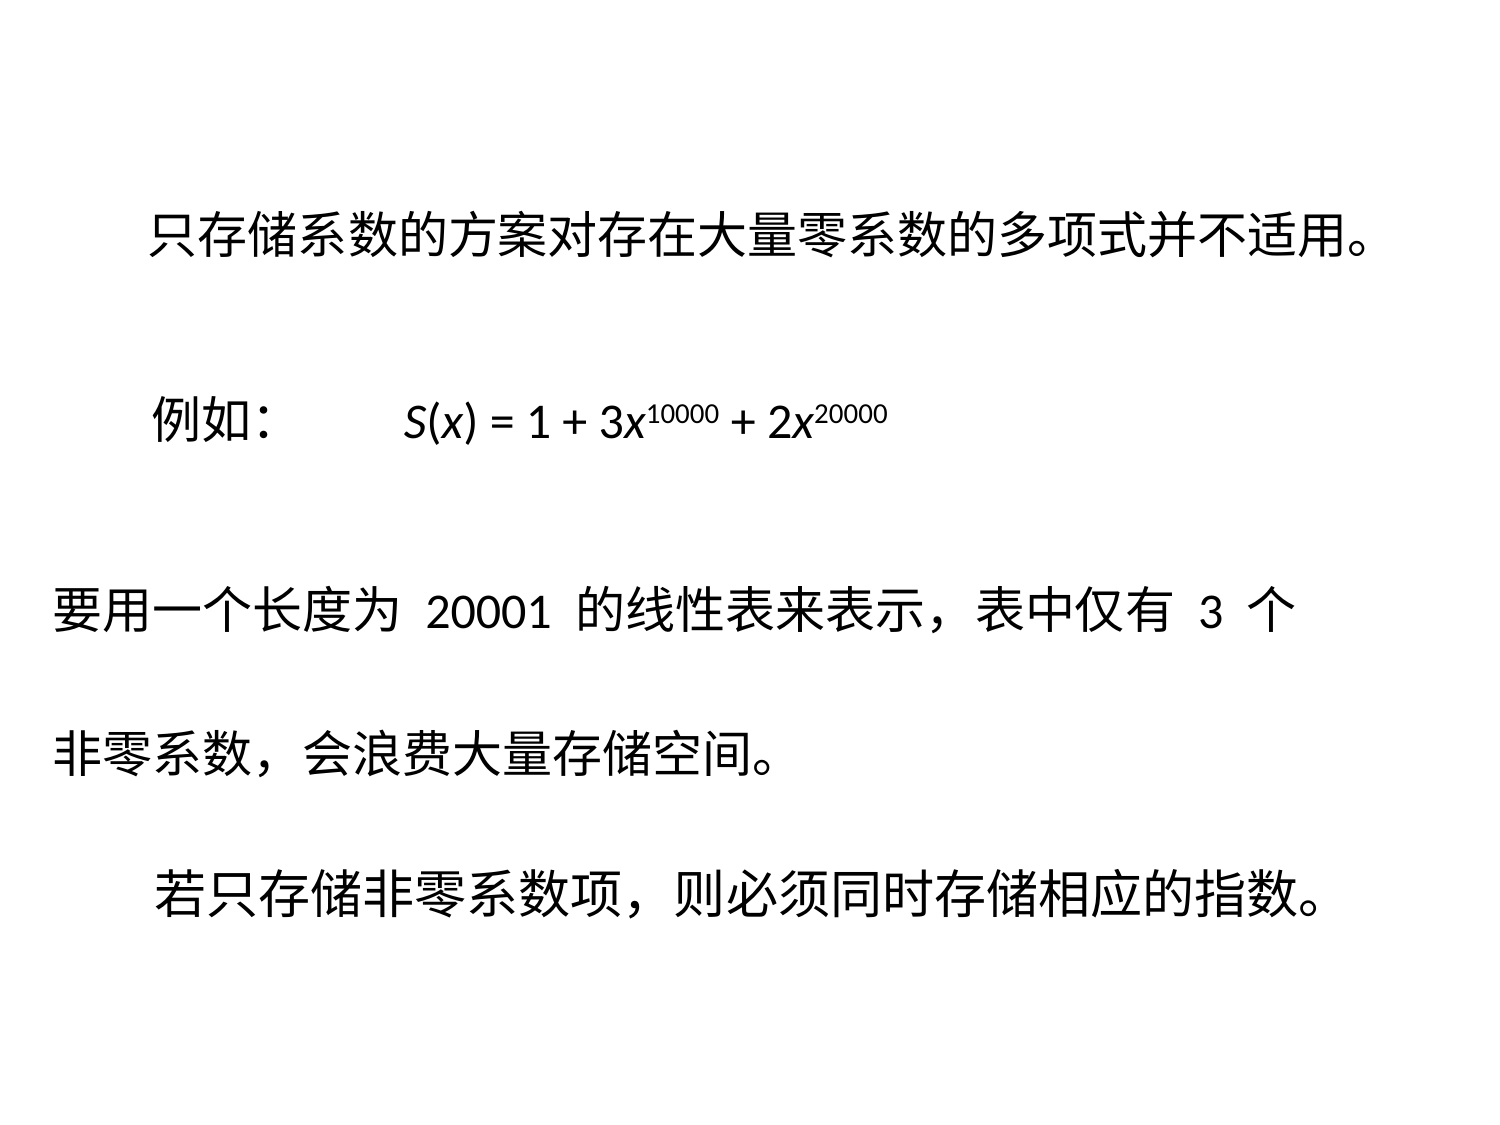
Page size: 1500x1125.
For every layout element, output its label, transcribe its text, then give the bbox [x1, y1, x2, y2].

text_box 要用一个长度为 20001 的线性表来表示，表中仅有 3 个 非零系数，会浪费大量存储空间。 [37, 487, 1473, 791]
text_box 只存储系数的方案对存在大量零系数的多项式并不适用。 [31, 177, 1424, 271]
text_box 例如： S(x) = 1 + 3x10000 + 2x20000 [35, 363, 929, 456]
text_box 若只存储非零系数项，则必须同时存储相应的指数。 [32, 835, 1377, 932]
